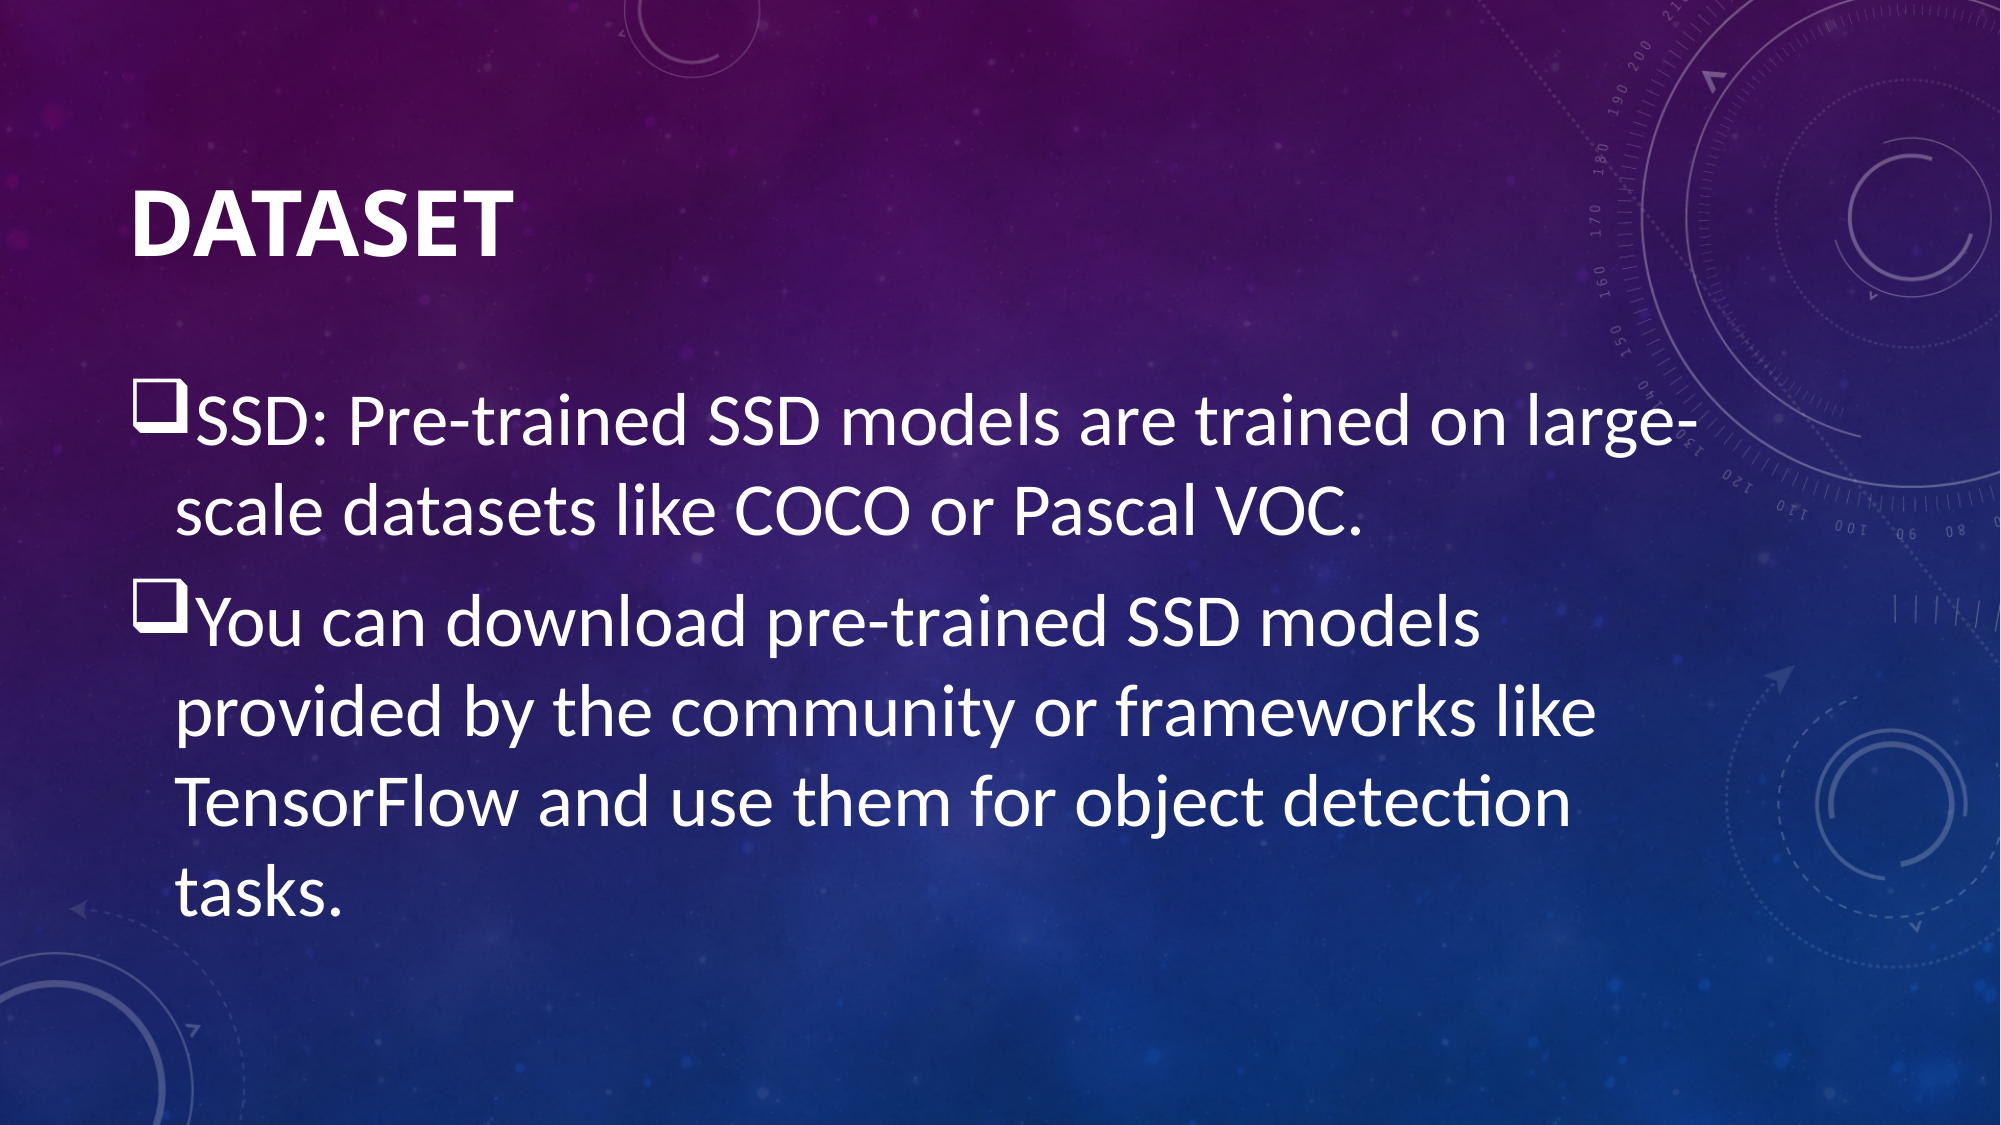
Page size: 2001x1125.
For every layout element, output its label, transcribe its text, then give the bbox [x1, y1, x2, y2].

picture [0, 0, 2001, 1125]
title Dataset [112, 99, 1775, 339]
list SSD: Pre-trained SSD models are trained on large-scale datasets like COCO or Pascal VOC. You can download pre-trained SSD models provided by the community or frameworks like TensorFlow and use them for object detection tasks. [112, 351, 1775, 950]
